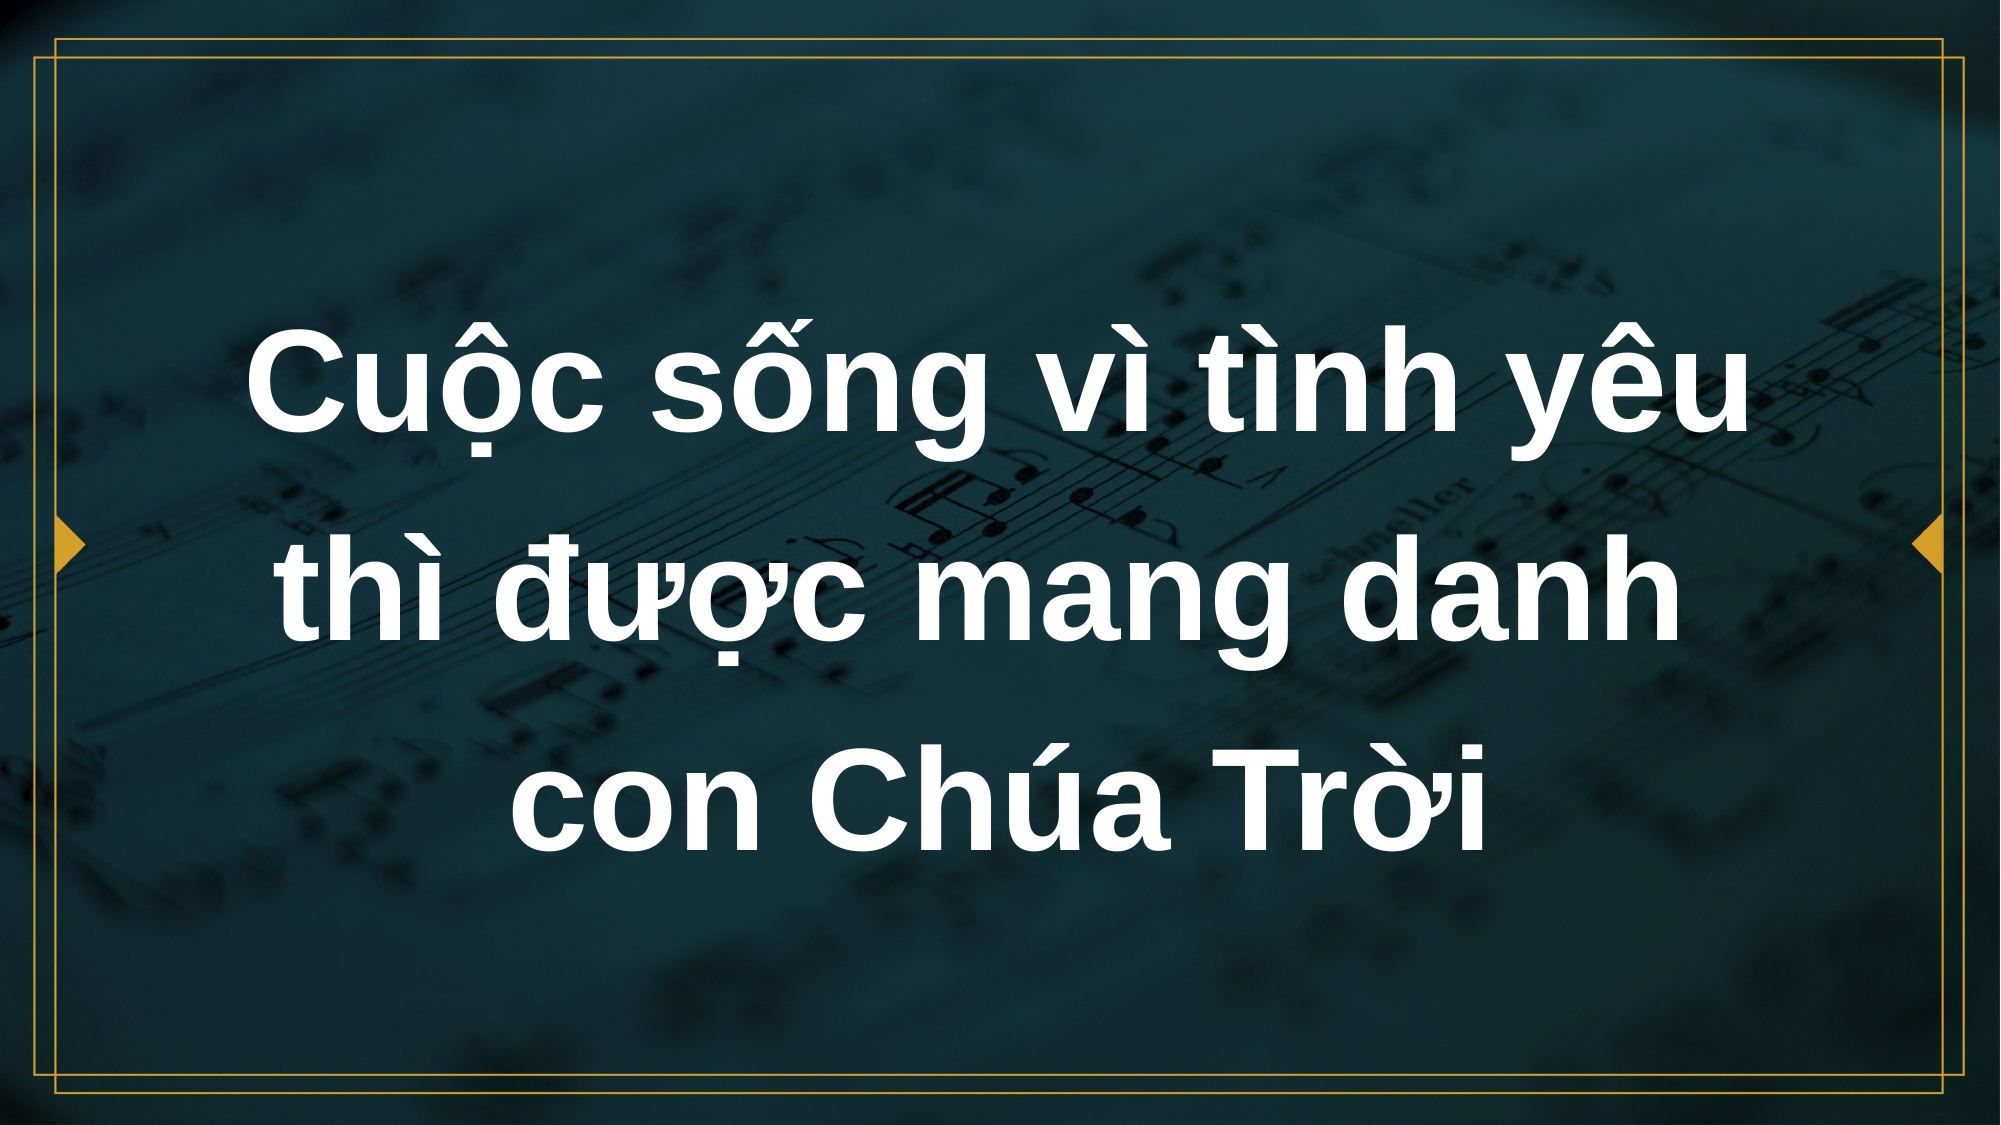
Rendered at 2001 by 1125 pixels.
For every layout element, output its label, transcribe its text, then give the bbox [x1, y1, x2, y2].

picture [0, 0, 2000, 1125]
title Cuộc sống vì tình yêu thì được mang danh con Chúa Trời [55, 53, 1945, 1077]
